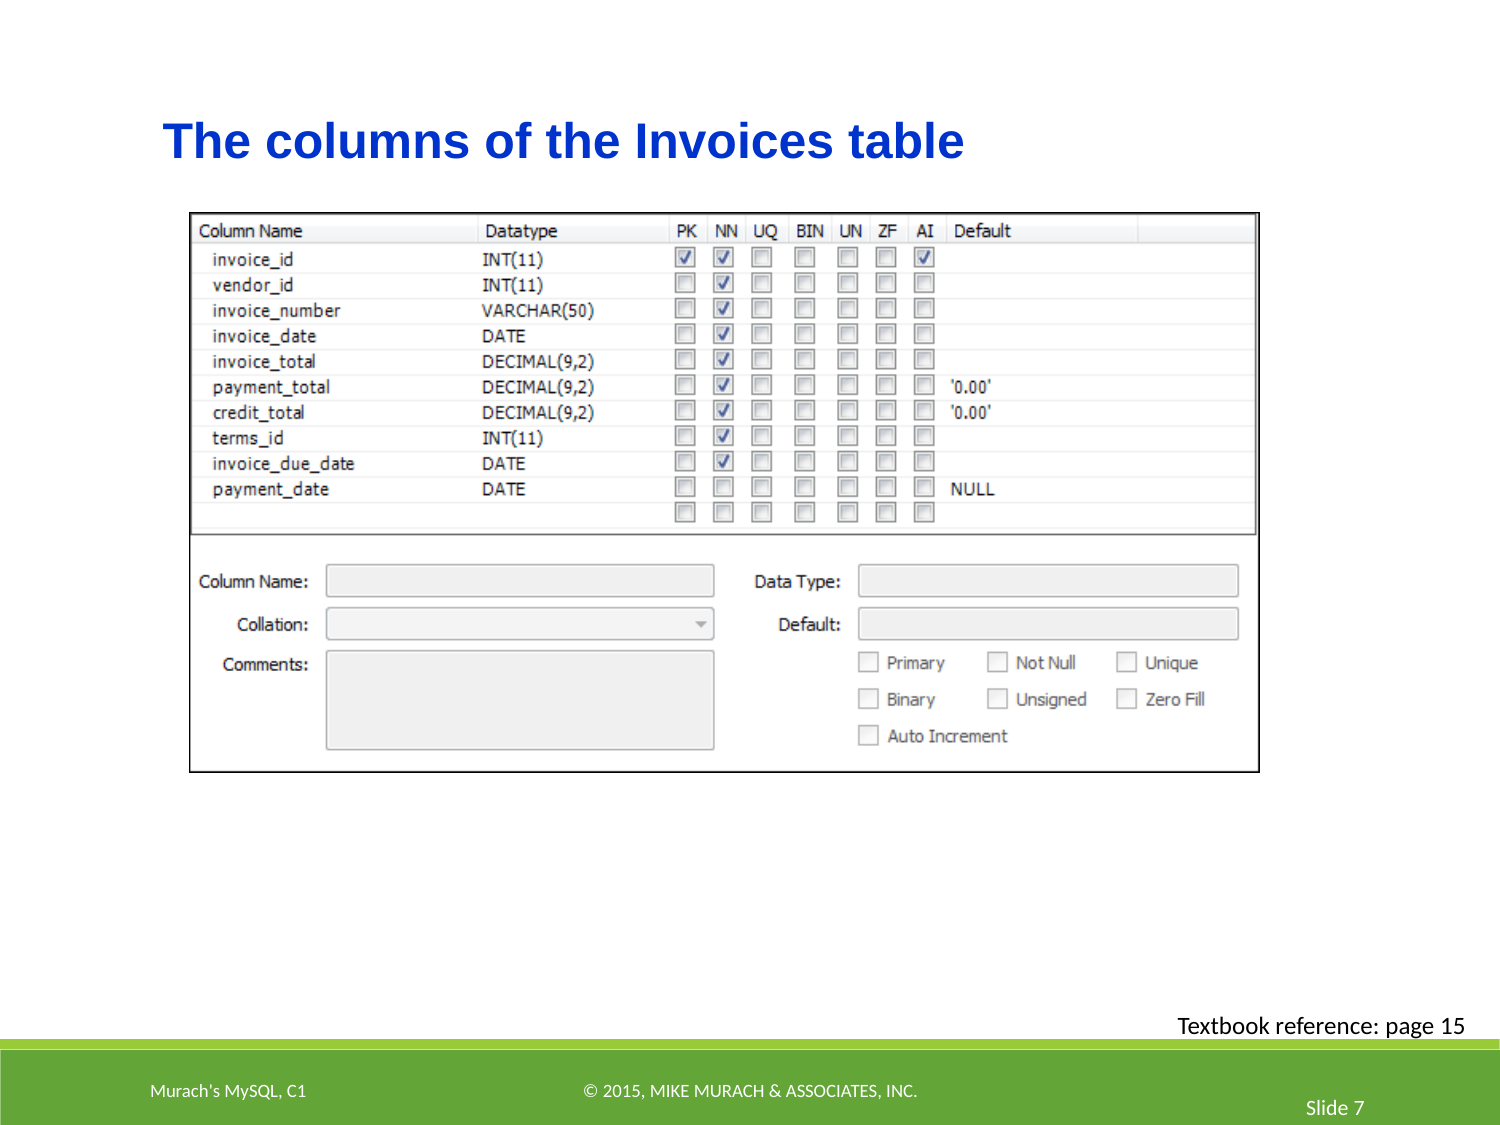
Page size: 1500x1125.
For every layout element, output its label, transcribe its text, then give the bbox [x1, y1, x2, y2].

slide_number Murach's MySQL, C1 [135, 1059, 440, 1120]
picture [189, 211, 1261, 774]
text_box Textbook reference: page 15 [1162, 1002, 1482, 1047]
slide_number Slide 7 [1218, 1059, 1380, 1120]
footer © 2015, Mike Murach & Associates, Inc. [453, 1059, 1047, 1120]
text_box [161, 111, 1371, 193]
